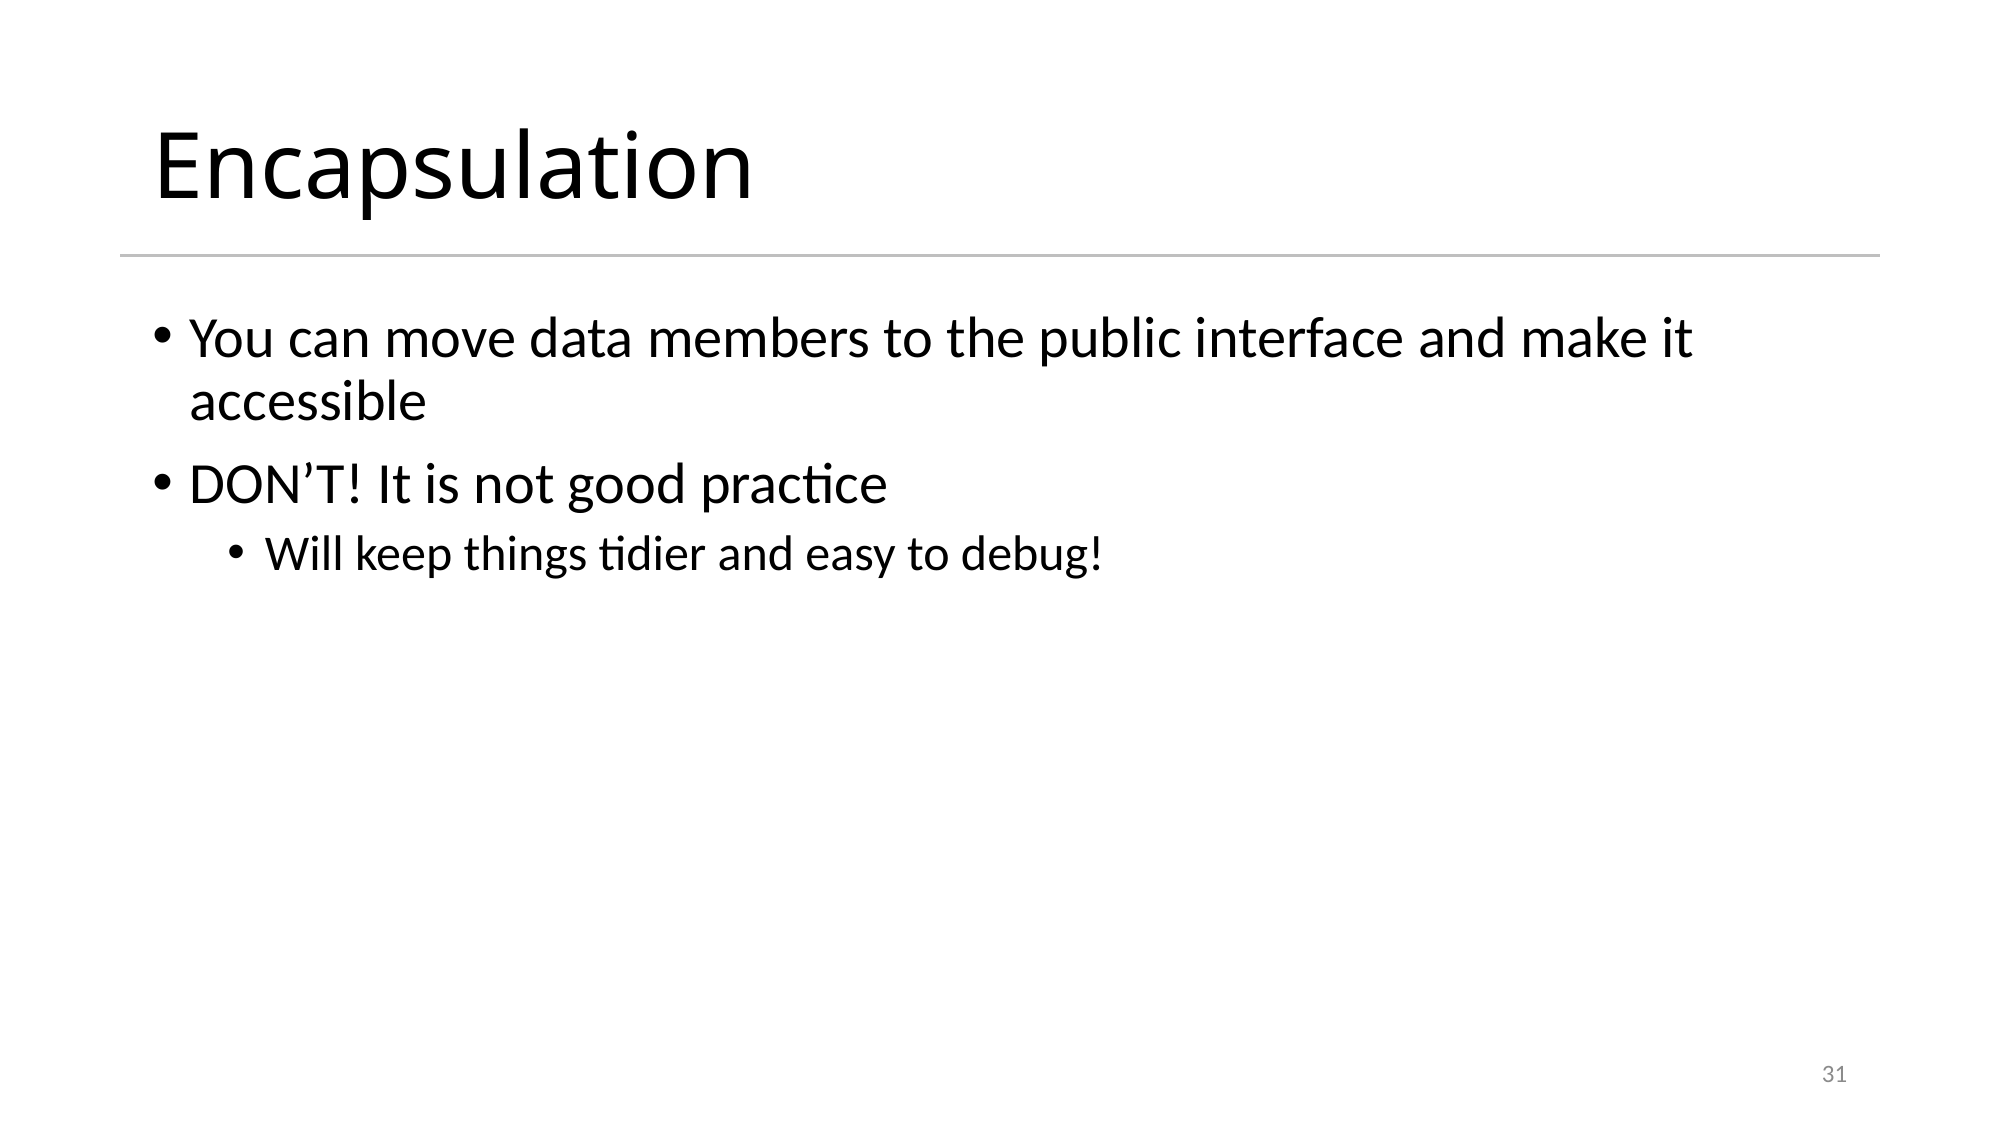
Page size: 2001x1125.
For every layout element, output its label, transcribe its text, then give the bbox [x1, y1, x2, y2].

title Encapsulation [137, 59, 1863, 278]
list You can move data members to the public interface and make it accessible DON’T! It is not good practice Will keep things tidier and easy to debug! [137, 299, 1863, 1014]
slide_number 31 [1412, 1042, 1863, 1103]
